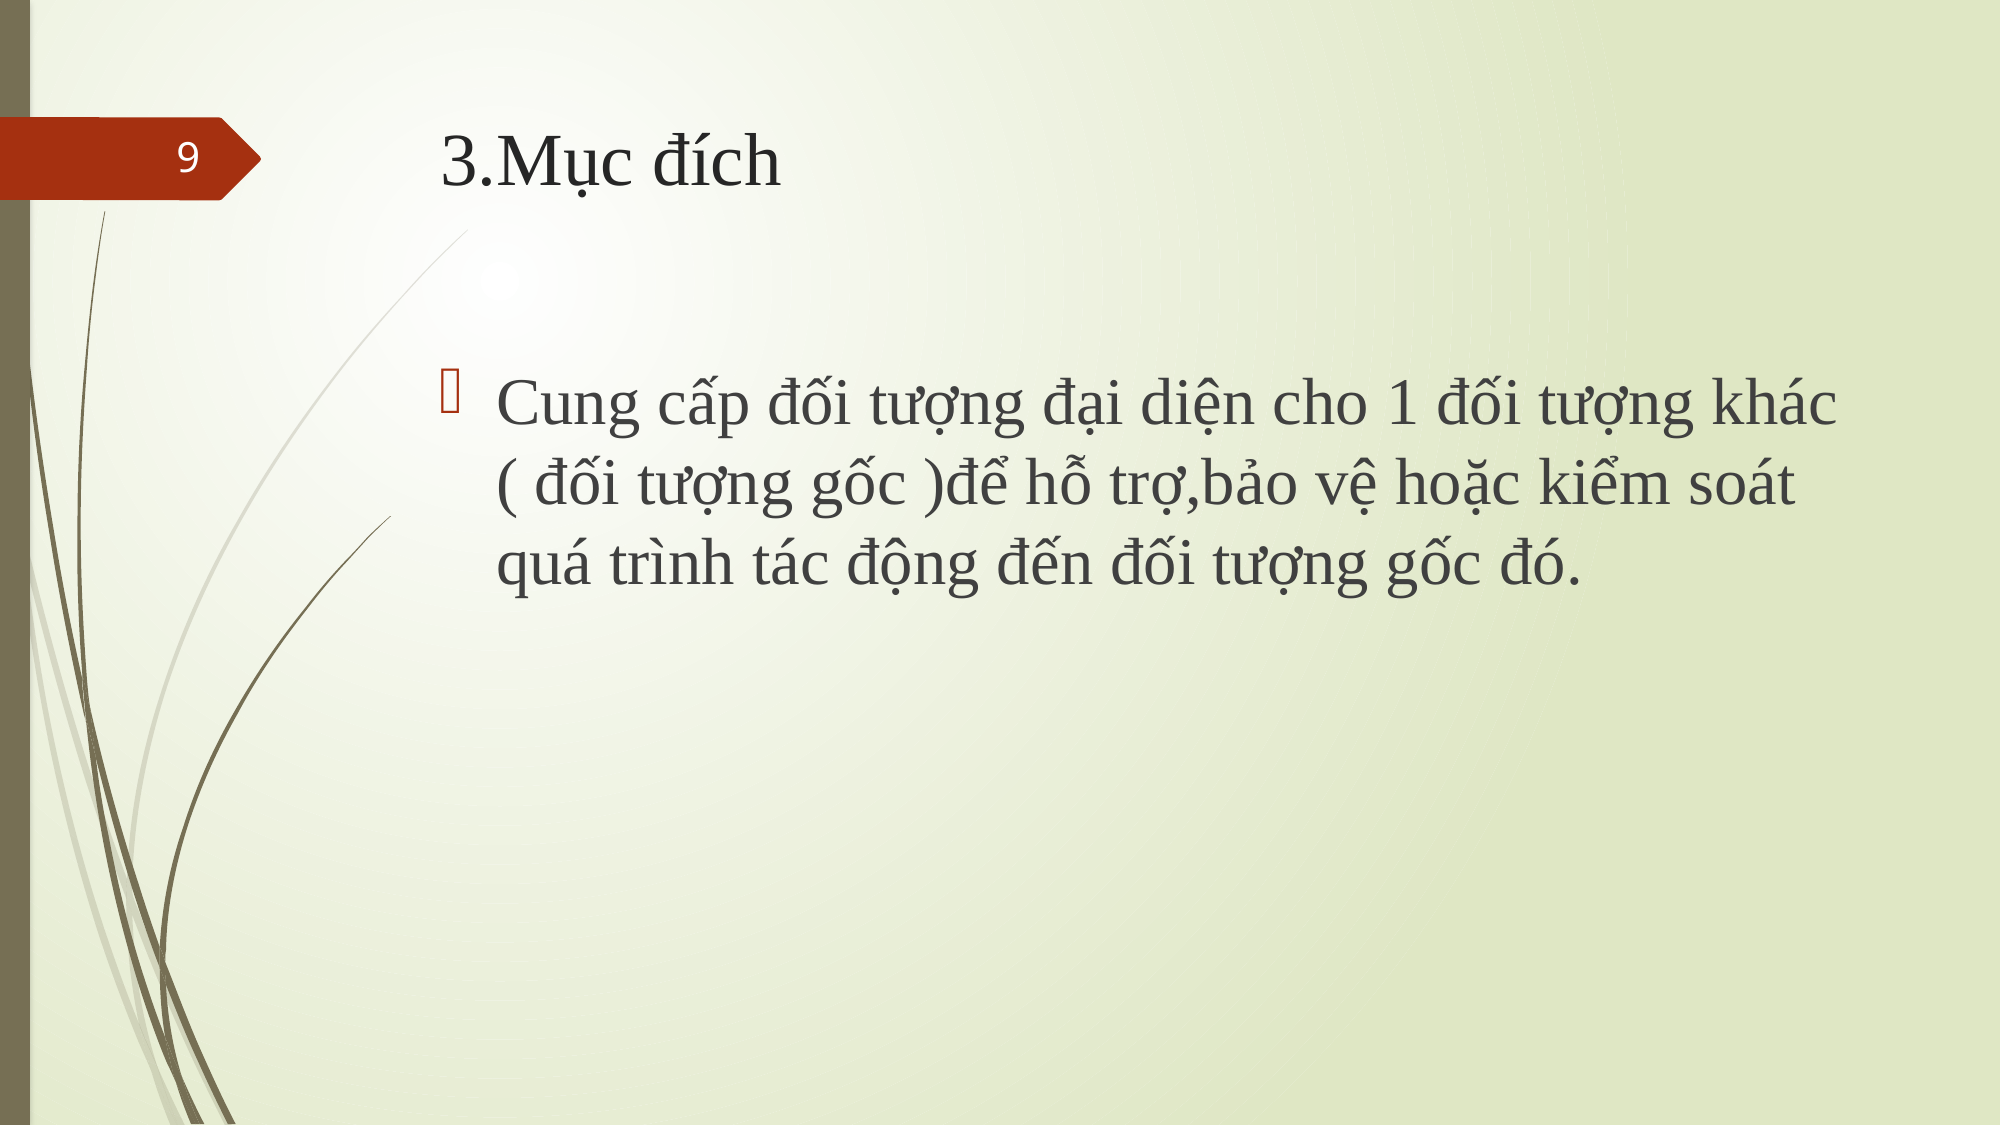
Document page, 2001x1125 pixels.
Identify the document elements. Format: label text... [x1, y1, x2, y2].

list Cung cấp đối tượng đại diện cho 1 đối tượng khác ( đối tượng gốc )để hỗ trợ,bảo vệ hoặc kiểm soát quá trình tác động đến đối tượng gốc đó. [424, 350, 1888, 970]
slide_number 9 [87, 129, 216, 190]
title 3.Mục đích [425, 102, 1888, 313]
